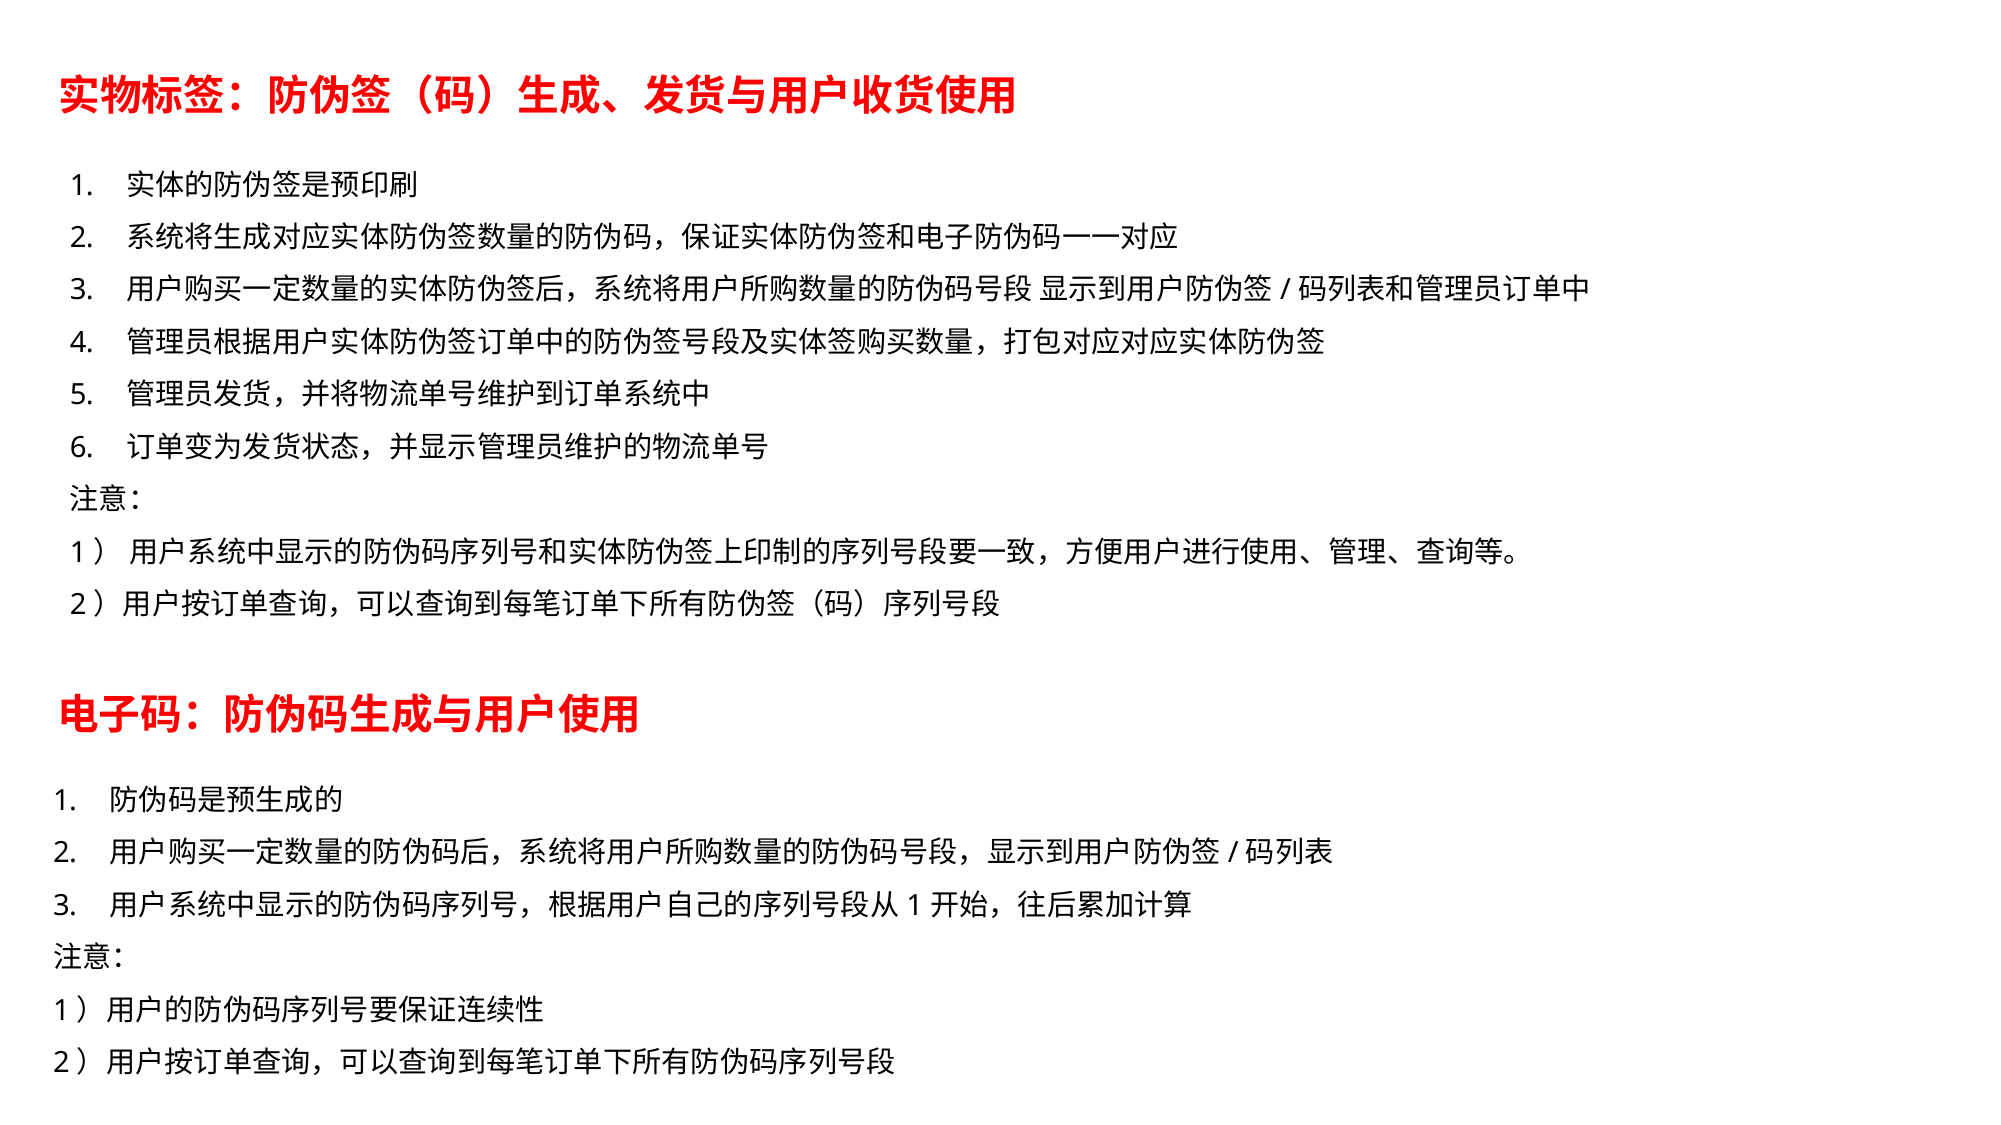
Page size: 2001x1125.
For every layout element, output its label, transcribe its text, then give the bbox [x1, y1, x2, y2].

text_box 防伪码是预生成的 用户购买一定数量的防伪码后，系统将用户所购数量的防伪码号段，显示到用户防伪签/码列表 用户系统中显示的防伪码序列号，根据用户自己的序列号段从1开始，往后累加计算 注意： 1）用户的防伪码序列号要保证连续性 2）用户按订单查询，可以查询到每笔订单下所有防伪码序列号段 [38, 756, 1349, 1086]
text_box 电子码：防伪码生成与用户使用 [42, 680, 657, 745]
text_box 实体的防伪签是预印刷 系统将生成对应实体防伪签数量的防伪码，保证实体防伪签和电子防伪码一一对应 用户购买一定数量的实体防伪签后，系统将用户所购数量的防伪码号段 显示到用户防伪签/码列表和管理员订单中 管理员根据用户实体防伪签订单中的防伪签号段及实体签购买数量，打包对应对应实体防伪签 管理员发货，并将物流单号维护到订单系统中 订单变为发货状态，并显示管理员维护的物流单号 注意： 1） 用户系统中显示的防伪码序列号和实体防伪签上印制的序列号段要一致，方便用户进行使用、管理、查询等。 2）用户按订单查询，可以查询到每笔订单下所有防伪签（码）序列号段 [54, 140, 1606, 628]
text_box 实物标签：防伪签（码）生成、发货与用户收货使用 [43, 61, 1034, 127]
